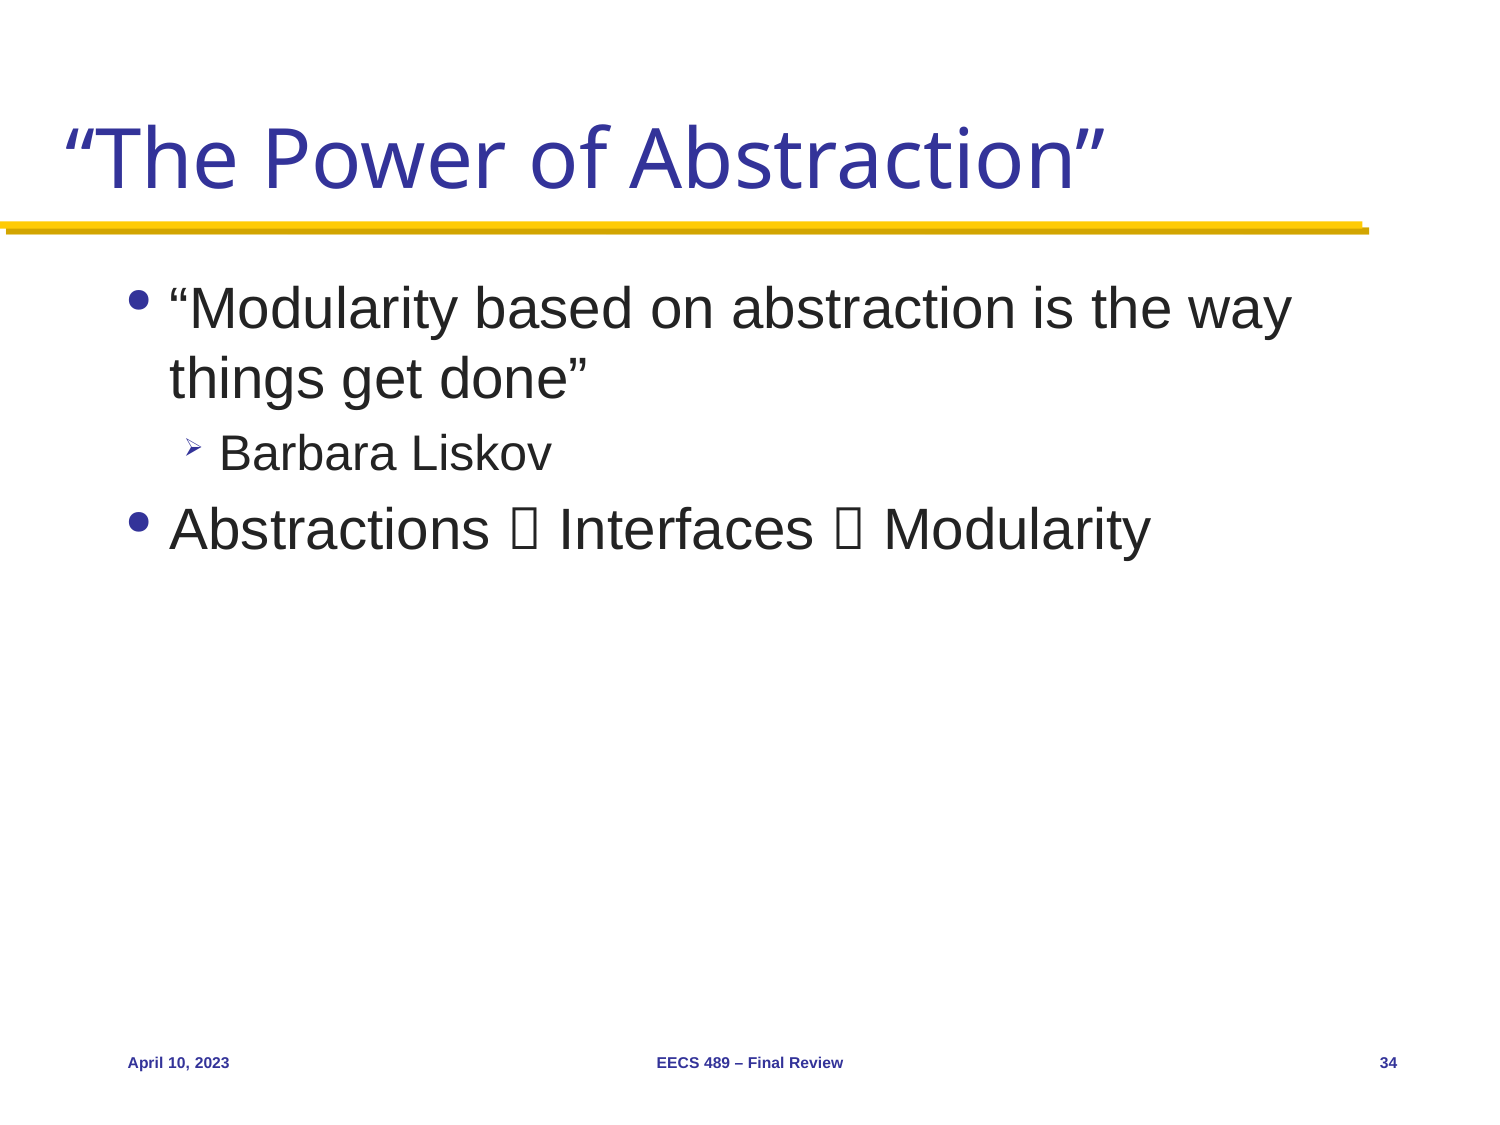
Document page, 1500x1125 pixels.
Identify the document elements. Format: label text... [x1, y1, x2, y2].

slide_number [112, 1024, 426, 1101]
title “The Power of Abstraction” [49, 24, 1451, 213]
slide_number 34 [1312, 1024, 1413, 1101]
footer EECS 489 – Final Review [512, 1024, 988, 1101]
list “Modularity based on abstraction is the way things get done” Barbara Liskov Abstractions  Interfaces  Modularity [112, 262, 1413, 988]
